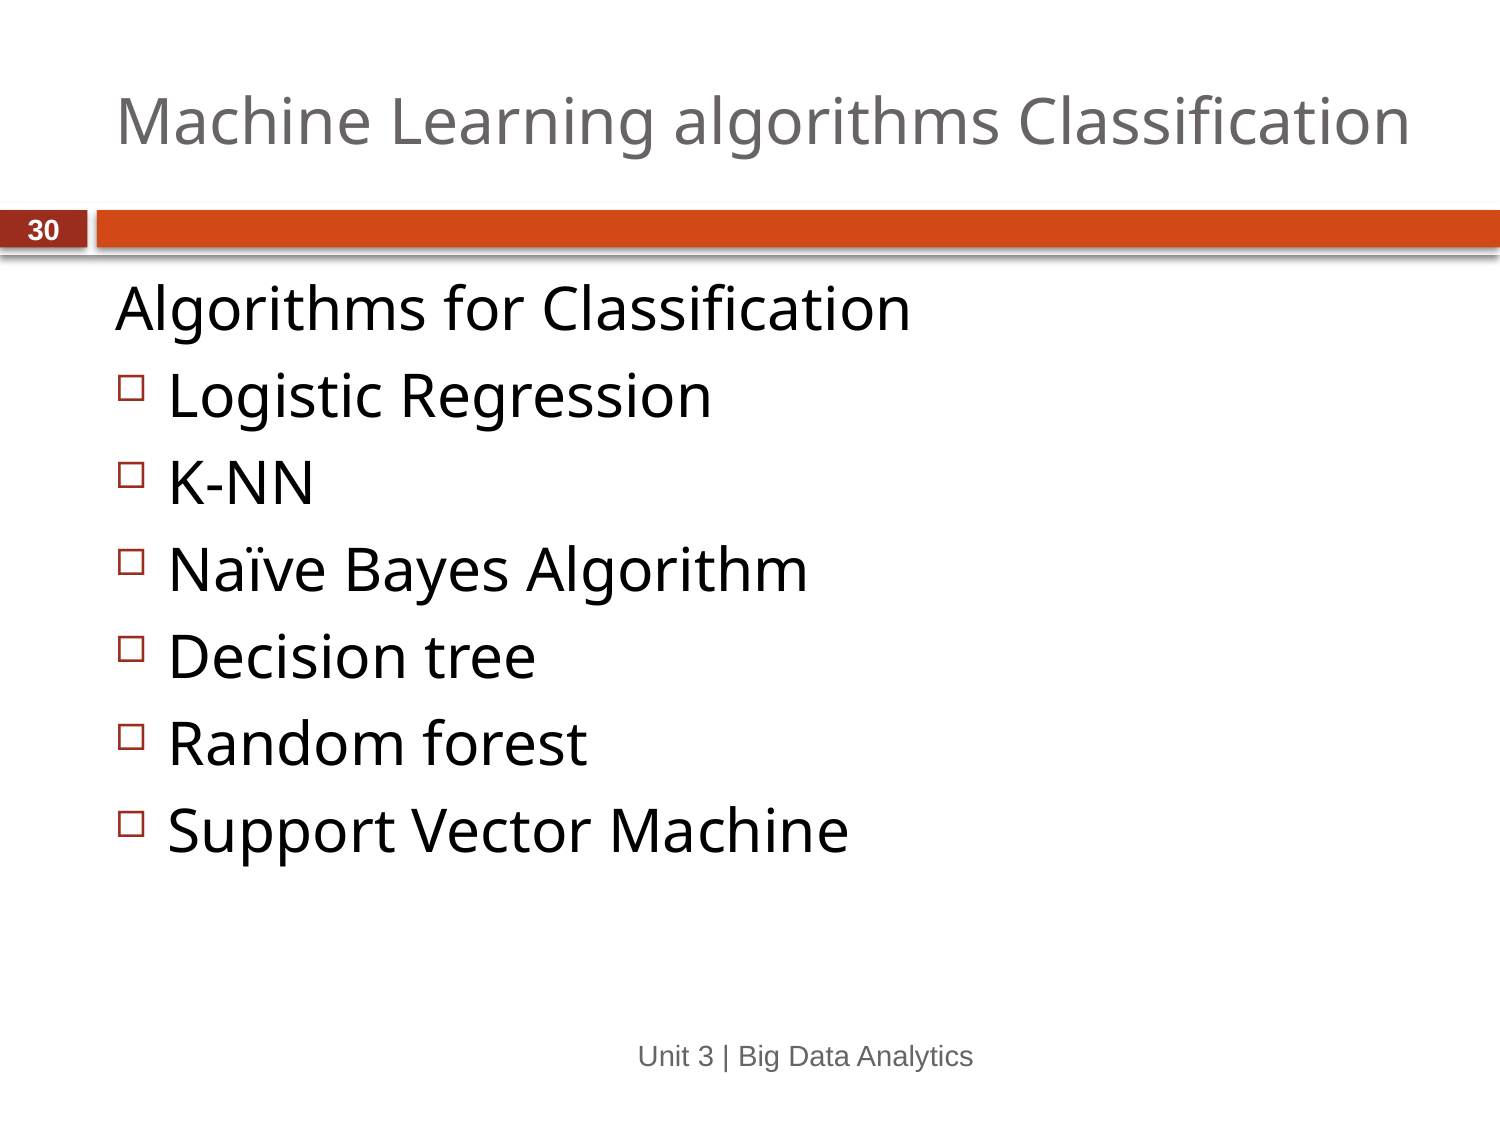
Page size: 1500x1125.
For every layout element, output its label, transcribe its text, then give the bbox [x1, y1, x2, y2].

list Algorithms for Classification Logistic Regression K-NN Naïve Bayes Algorithm Decision tree Random forest Support Vector Machine [100, 262, 1288, 1000]
slide_number 30 [0, 208, 88, 249]
title Machine Learning algorithms Classification [100, 37, 1438, 200]
footer Unit 3 | Big Data Analytics [99, 1024, 990, 1085]
